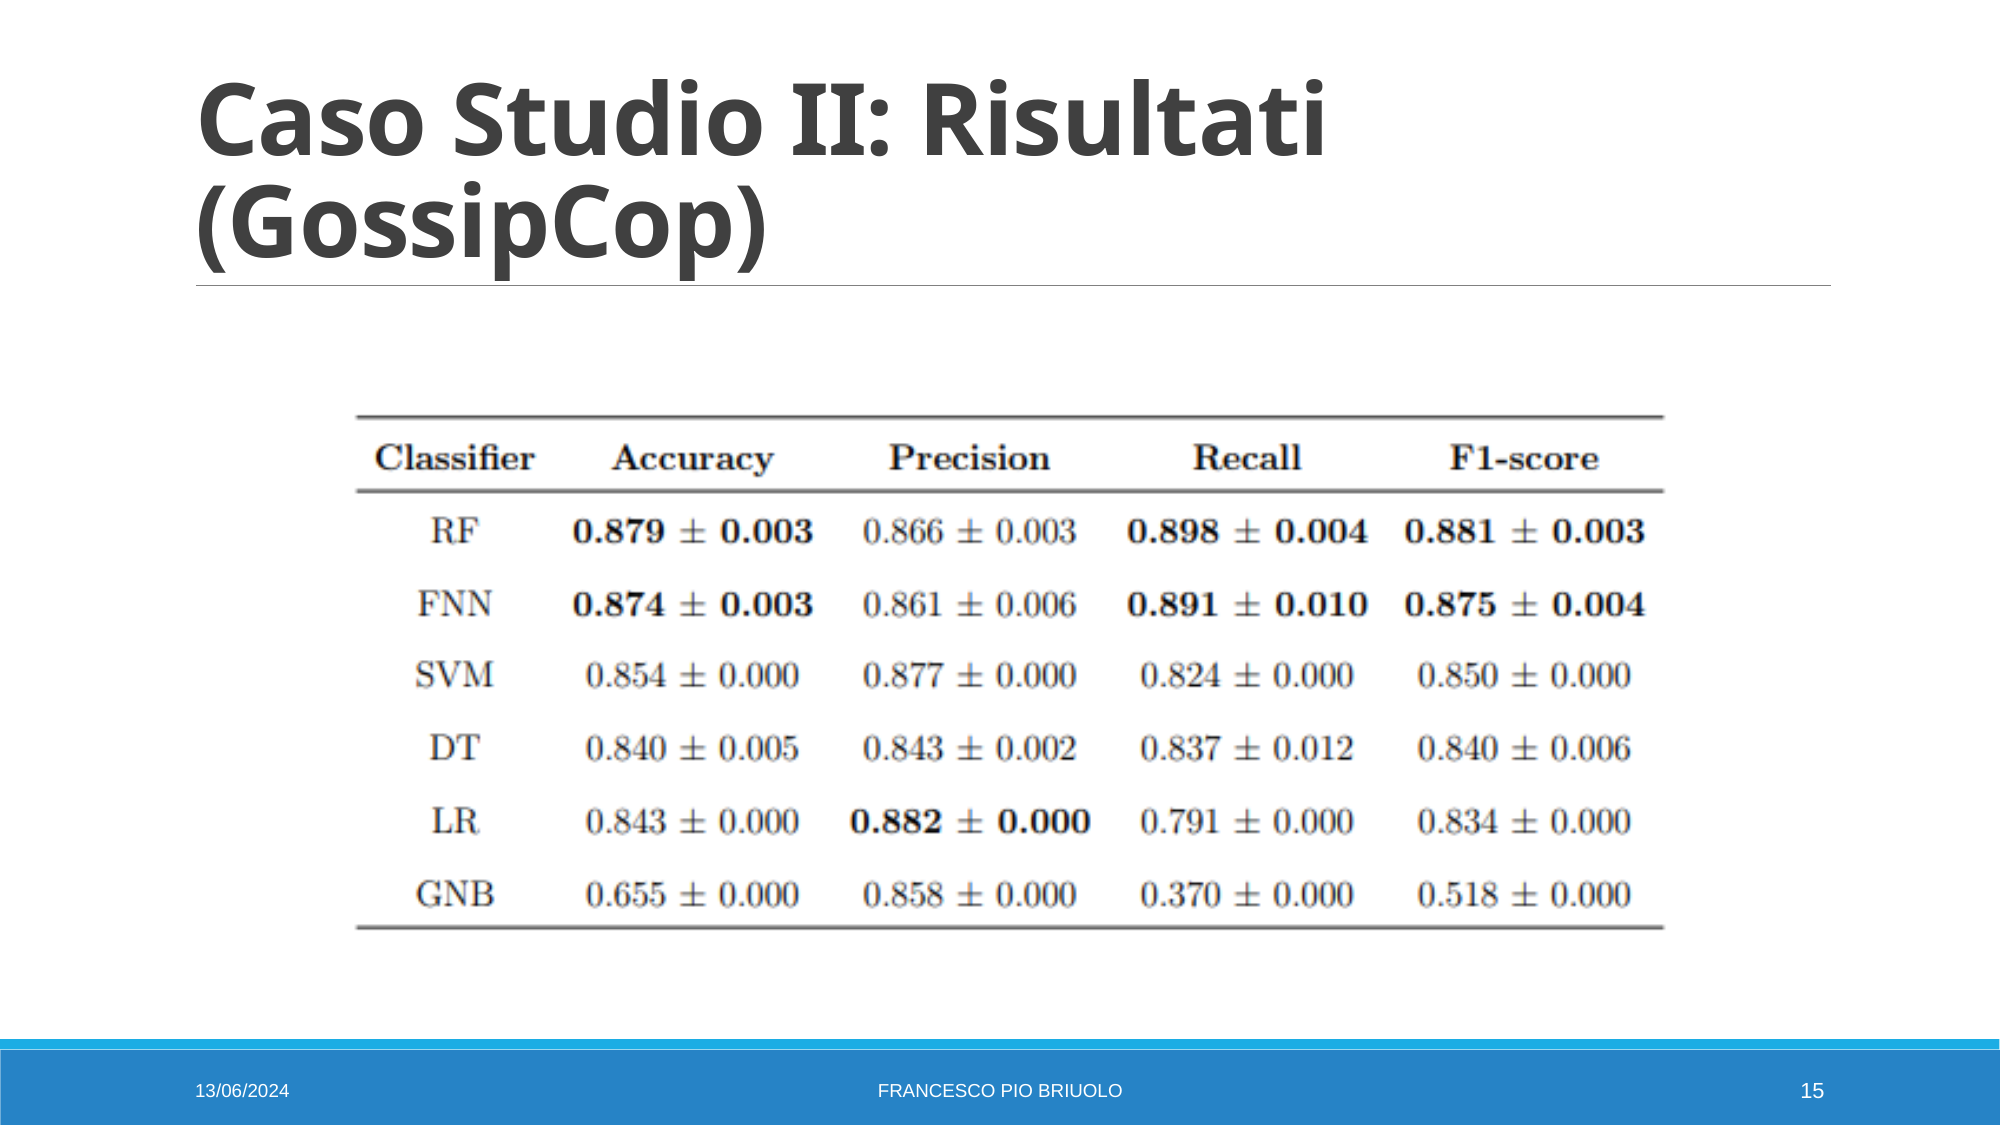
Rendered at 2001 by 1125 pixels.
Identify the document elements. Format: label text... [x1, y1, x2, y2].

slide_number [180, 1059, 586, 1120]
picture [351, 409, 1681, 936]
footer Francesco Pio Briuolo [604, 1059, 1396, 1120]
title Caso Studio II: Risultati (GossipCop) [180, 47, 1830, 285]
slide_number 15 [1624, 1059, 1840, 1120]
